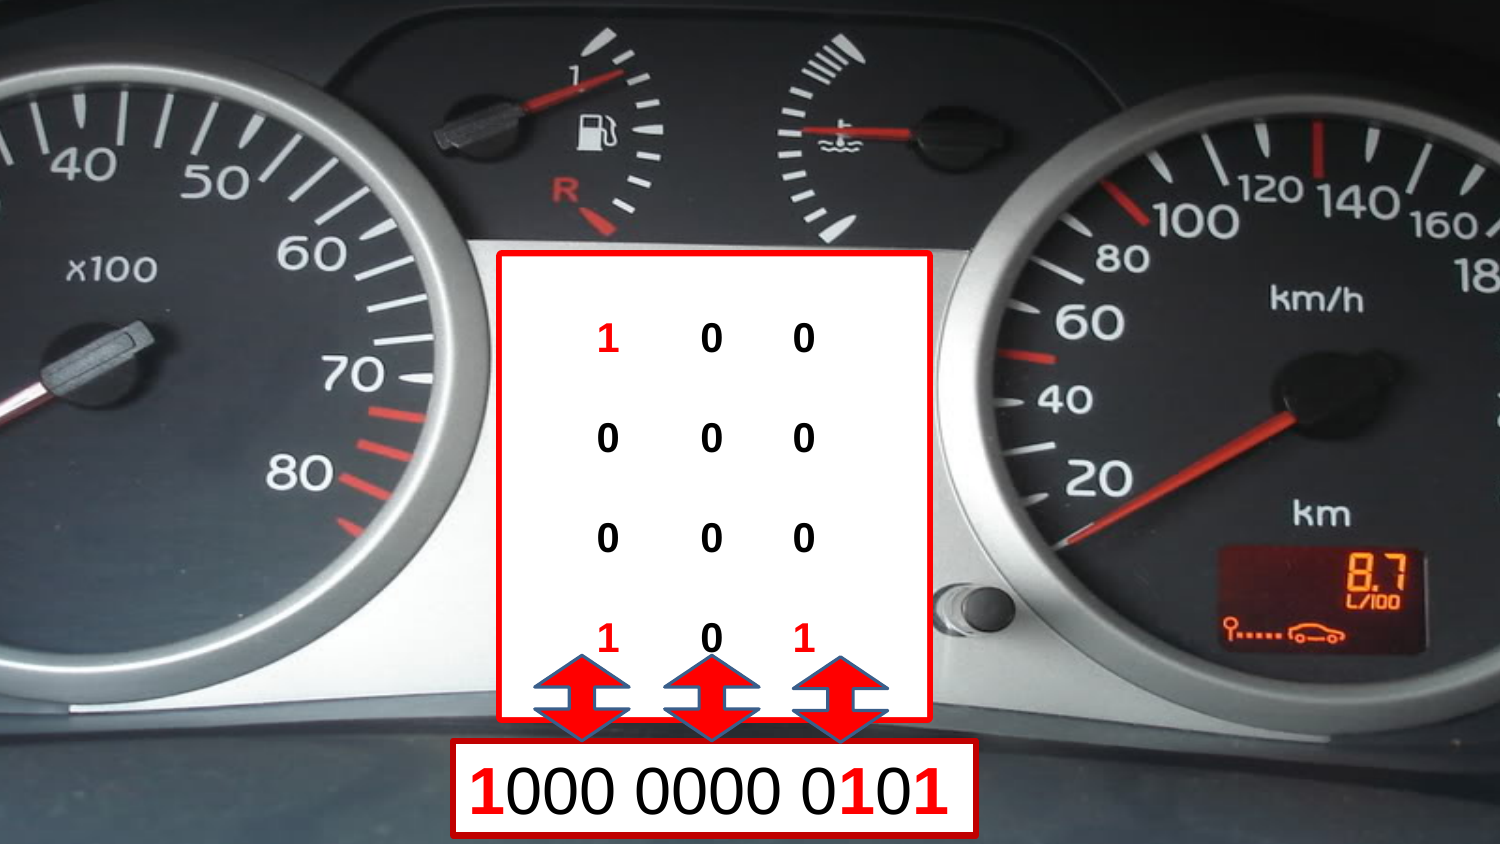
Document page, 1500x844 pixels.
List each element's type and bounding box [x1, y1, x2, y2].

text_box [501, 255, 937, 723]
picture [0, 0, 1500, 844]
